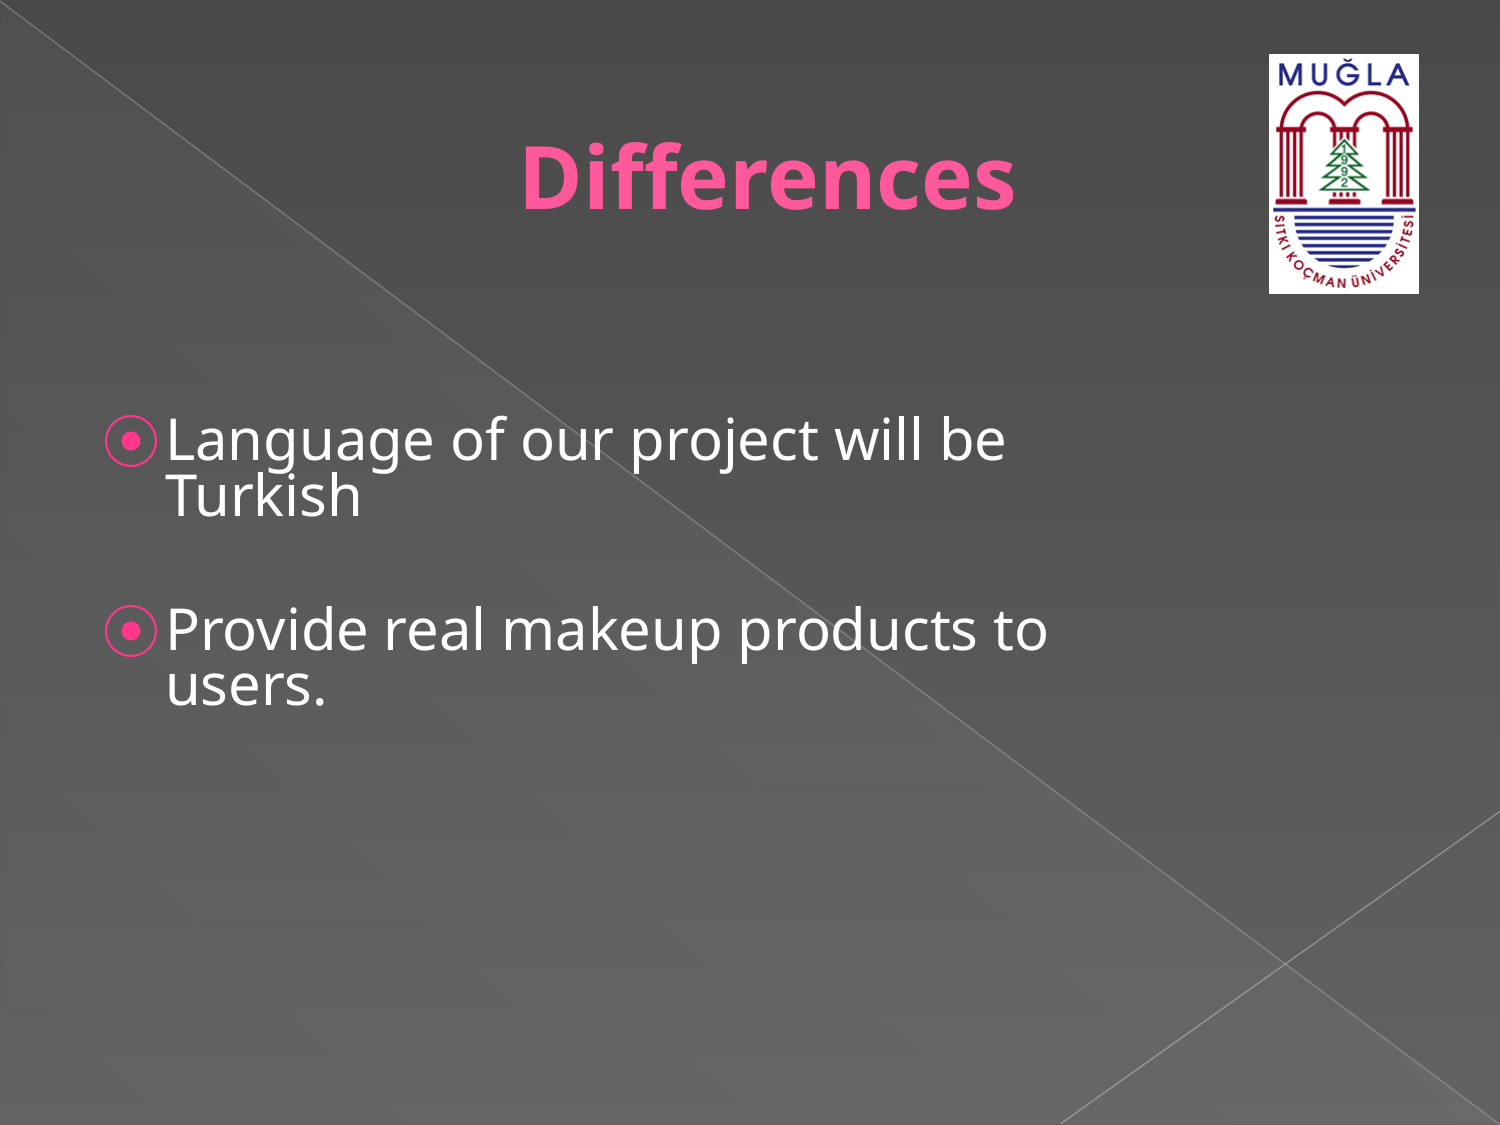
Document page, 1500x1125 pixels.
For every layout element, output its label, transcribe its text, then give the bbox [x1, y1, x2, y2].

list Language of our project will be Turkish Provide real makeup products to users. [76, 408, 1200, 835]
title Differences [53, 80, 1264, 268]
picture [1269, 54, 1419, 294]
